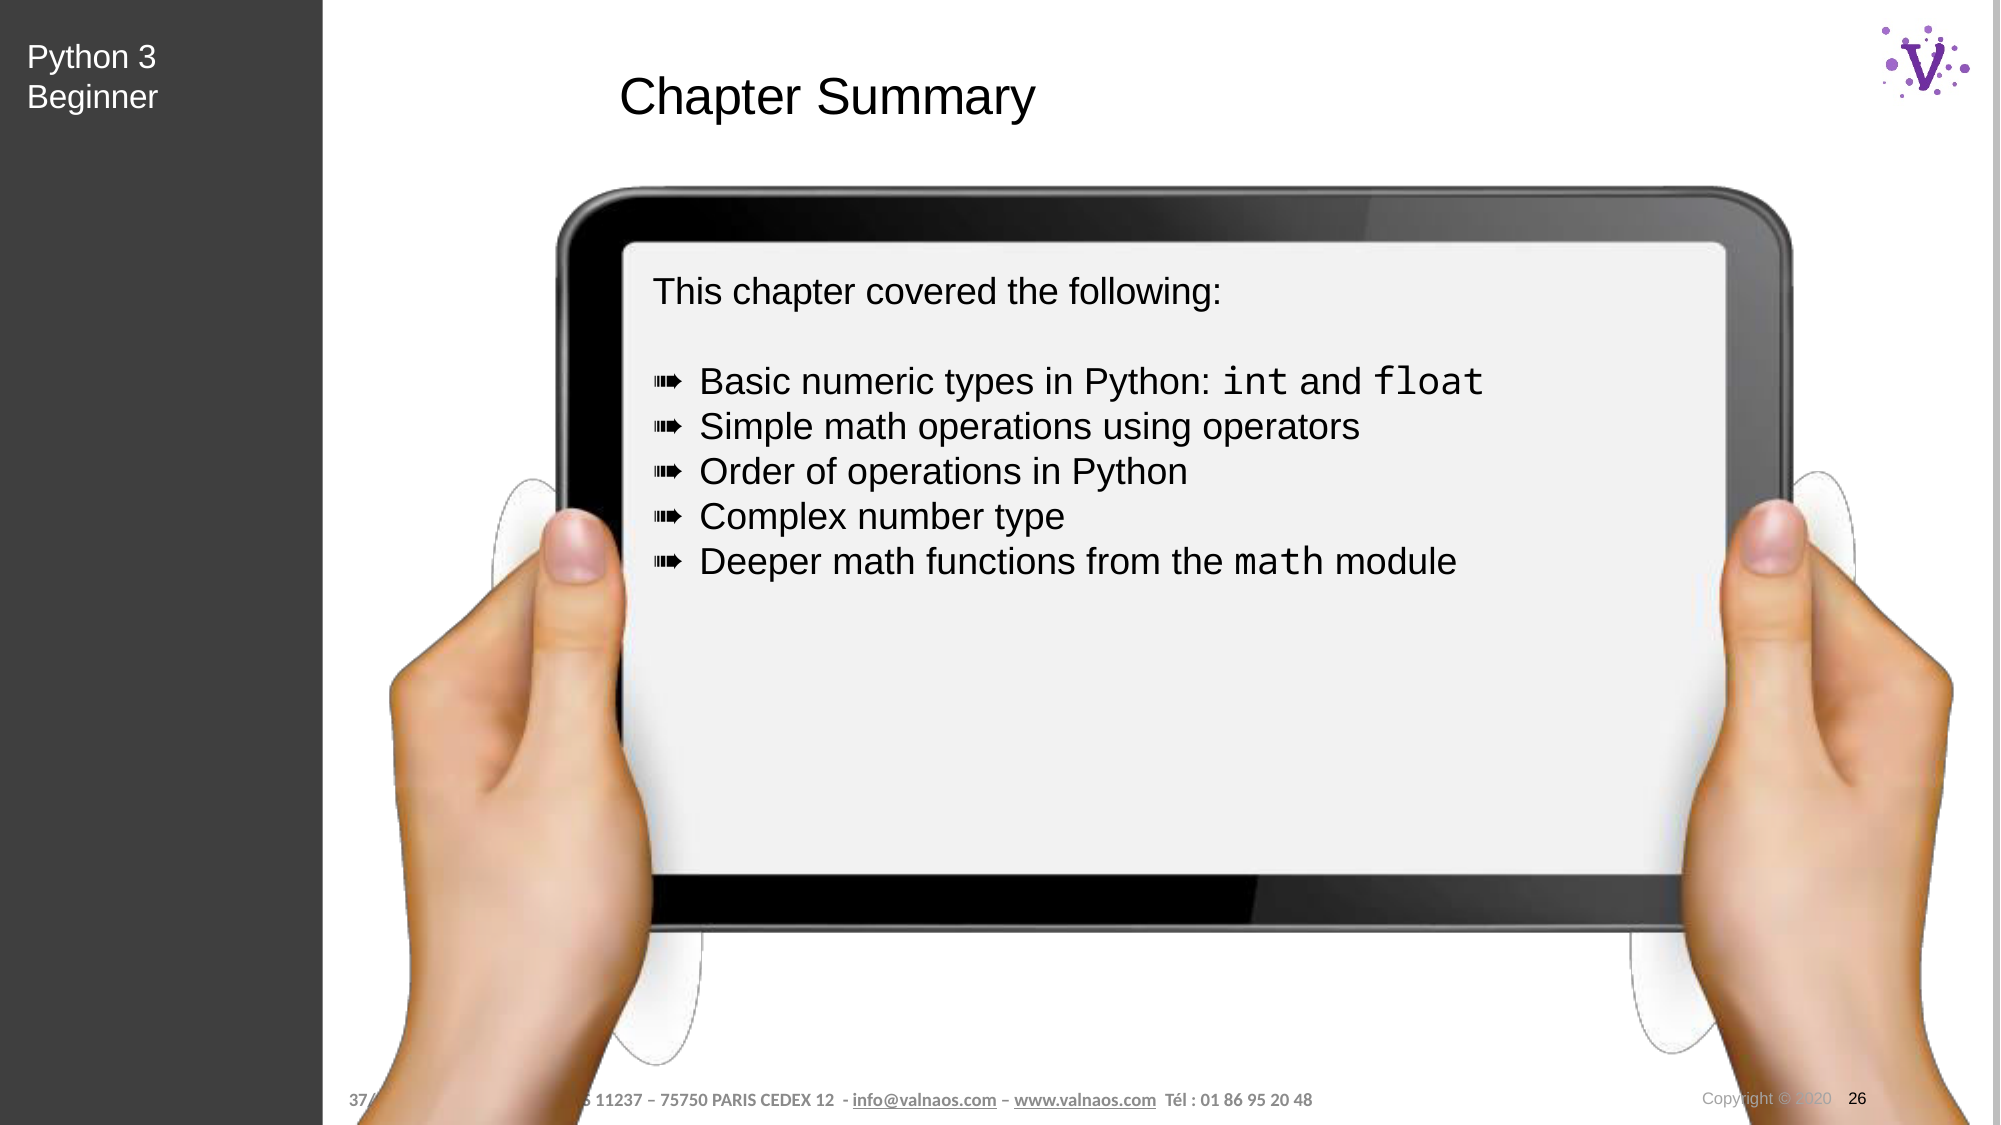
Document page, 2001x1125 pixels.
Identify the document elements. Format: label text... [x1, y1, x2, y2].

text_box Python 3 Beginner [24, 35, 297, 116]
text_box This chapter covered the following: Basic numeric types in Python: int and float Simple math operations using operators Order of operations in Python Complex number type Deeper math functions from the math module [650, 266, 1691, 582]
picture [1871, 18, 1979, 106]
text_box [316, 173, 2000, 1125]
title Chapter Summary [362, 62, 1872, 250]
slide_number Copyright © 2020 26 [1700, 1087, 1959, 1108]
